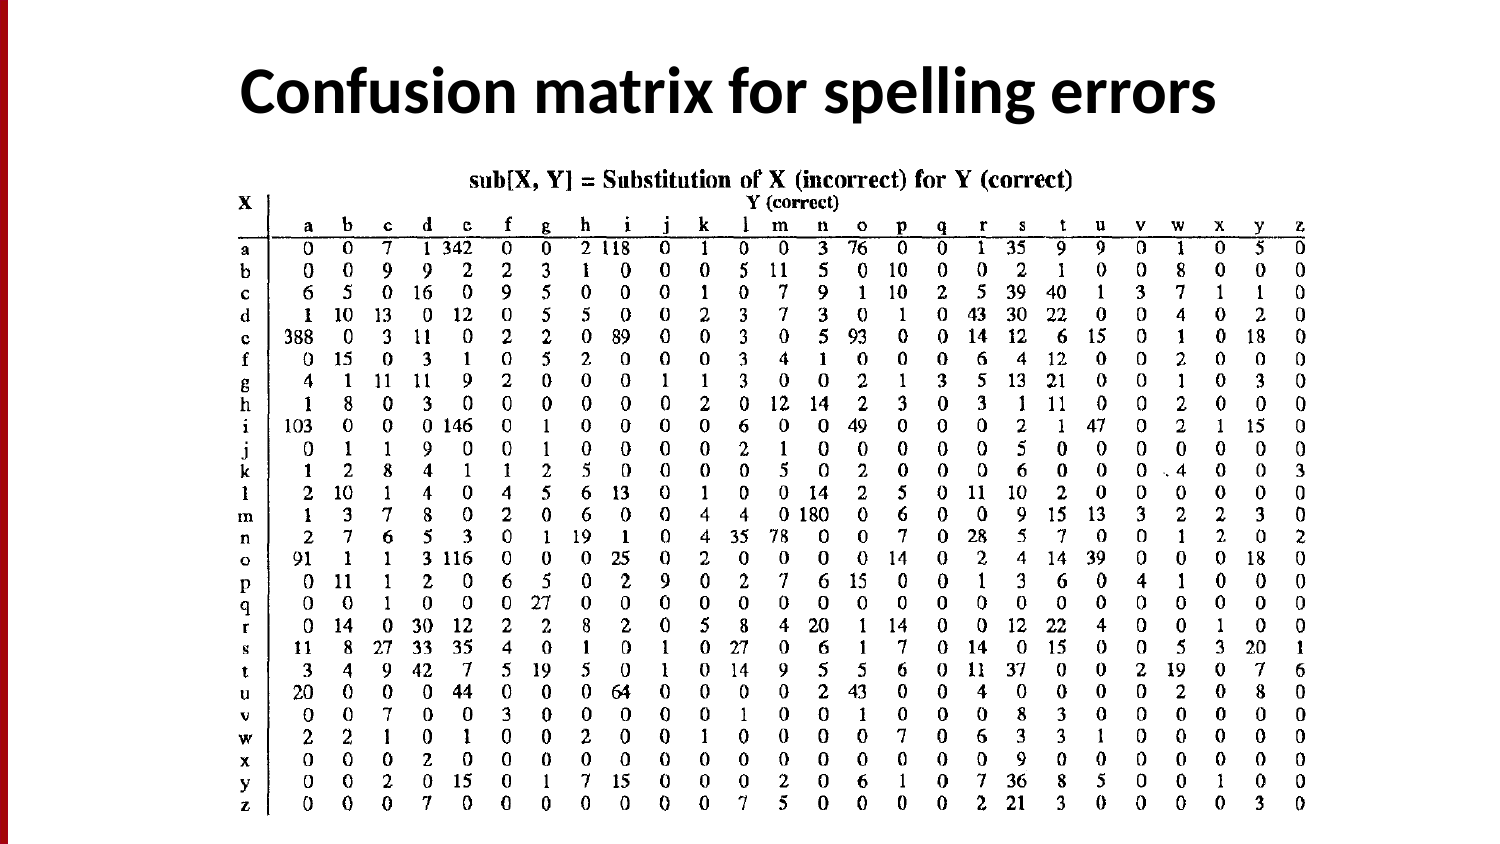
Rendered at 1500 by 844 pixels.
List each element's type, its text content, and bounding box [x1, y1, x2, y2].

picture [220, 159, 1315, 823]
title Confusion matrix for spelling errors [225, 12, 1450, 135]
